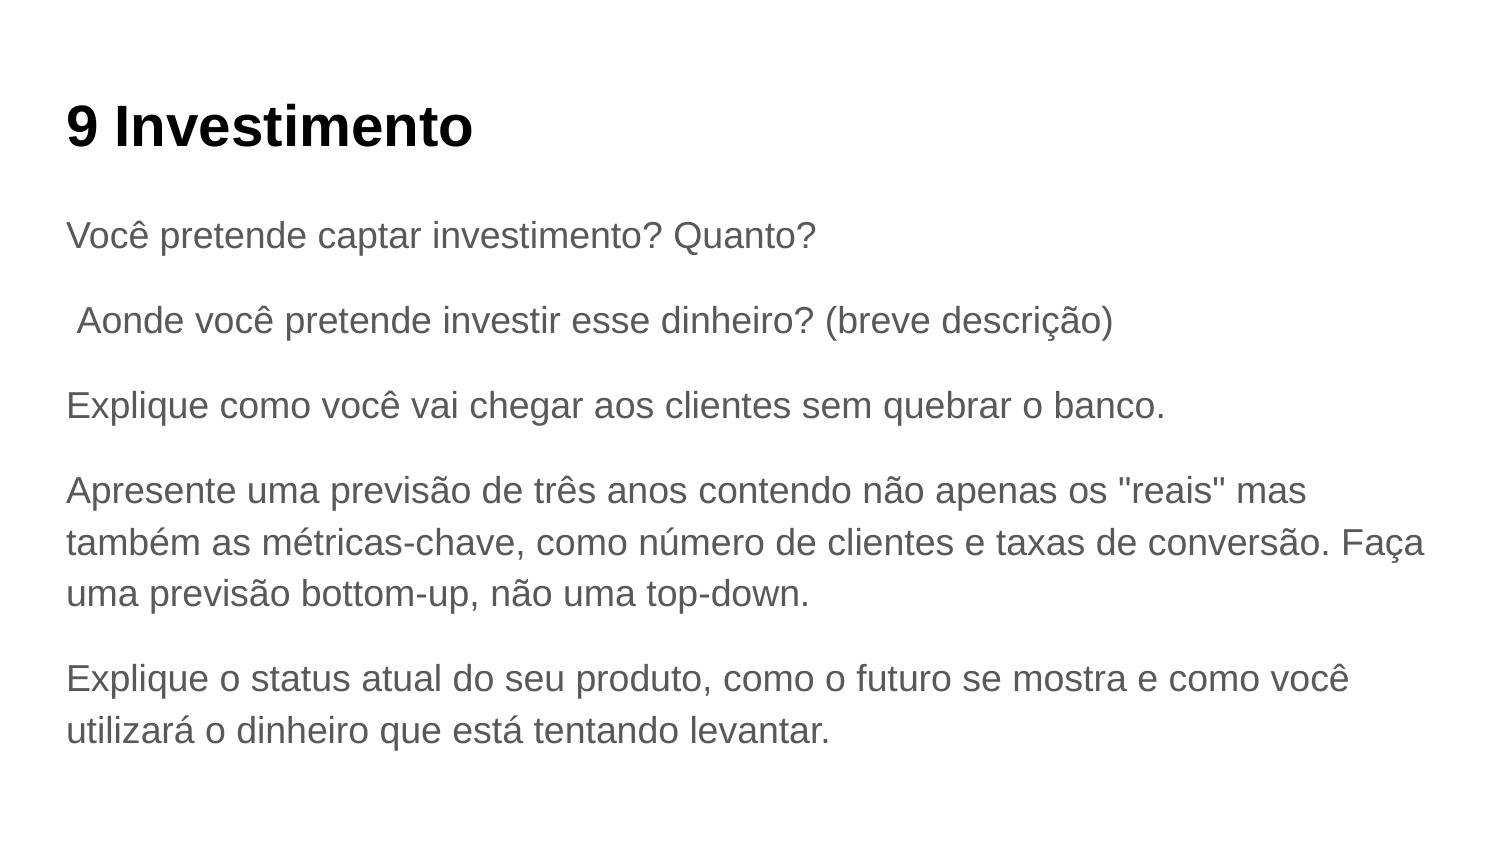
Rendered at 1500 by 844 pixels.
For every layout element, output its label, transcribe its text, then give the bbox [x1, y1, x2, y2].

text_box Você pretende captar investimento? Quanto? Aonde você pretende investir esse dinheiro? (breve descrição) Explique como você vai chegar aos clientes sem quebrar o banco. Apresente uma previsão de três anos contendo não apenas os "reais" mas também as métricas-chave, como número de clientes e taxas de conversão. Faça uma previsão bottom-up, não uma top-down. Explique o status atual do seu produto, como o futuro se mostra e como você utilizará o dinheiro que está tentando levantar. [51, 189, 1449, 750]
text_box 9 Investimento [51, 72, 1449, 167]
